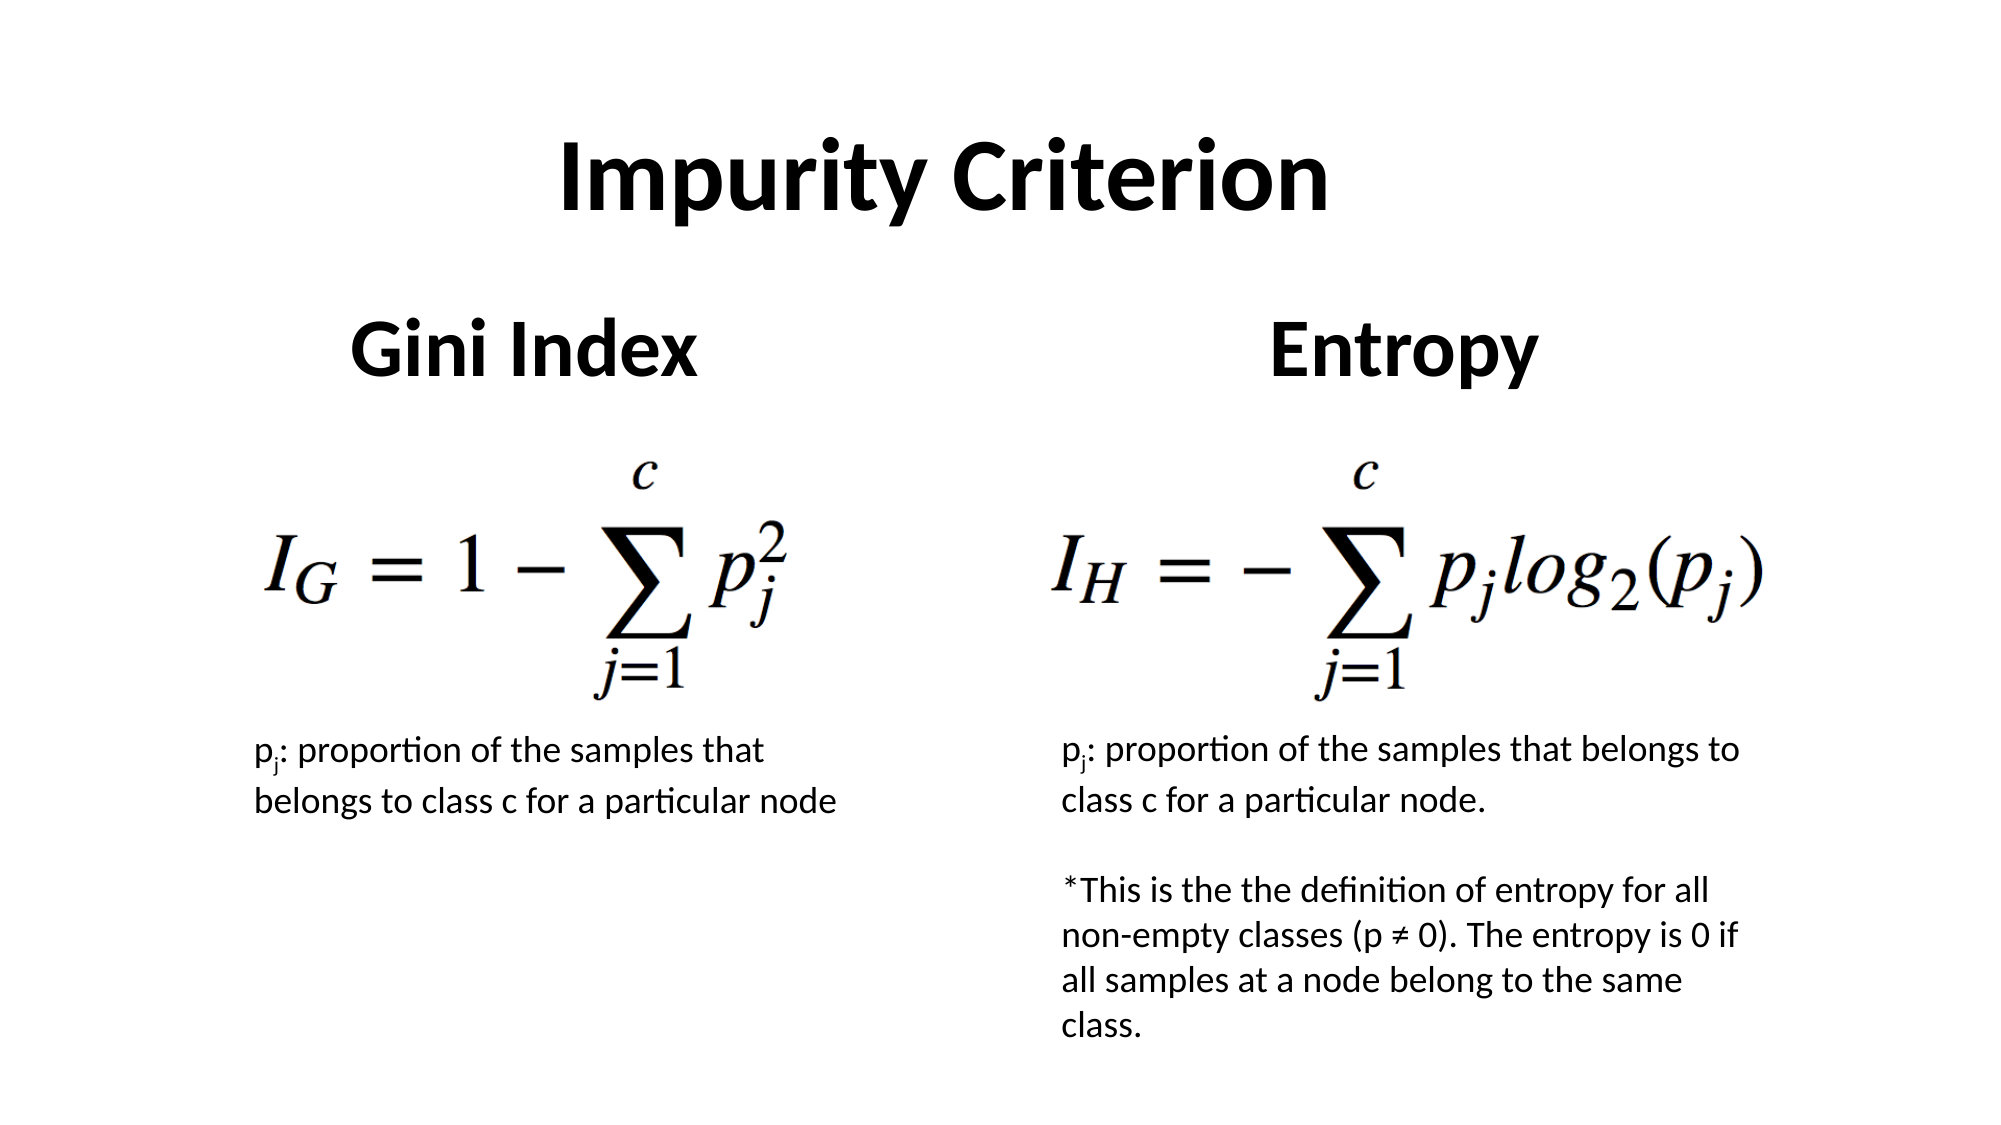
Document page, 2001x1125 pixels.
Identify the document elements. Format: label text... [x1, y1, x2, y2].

text_box Impurity Criterion [304, 98, 1586, 284]
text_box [239, 285, 1784, 1050]
